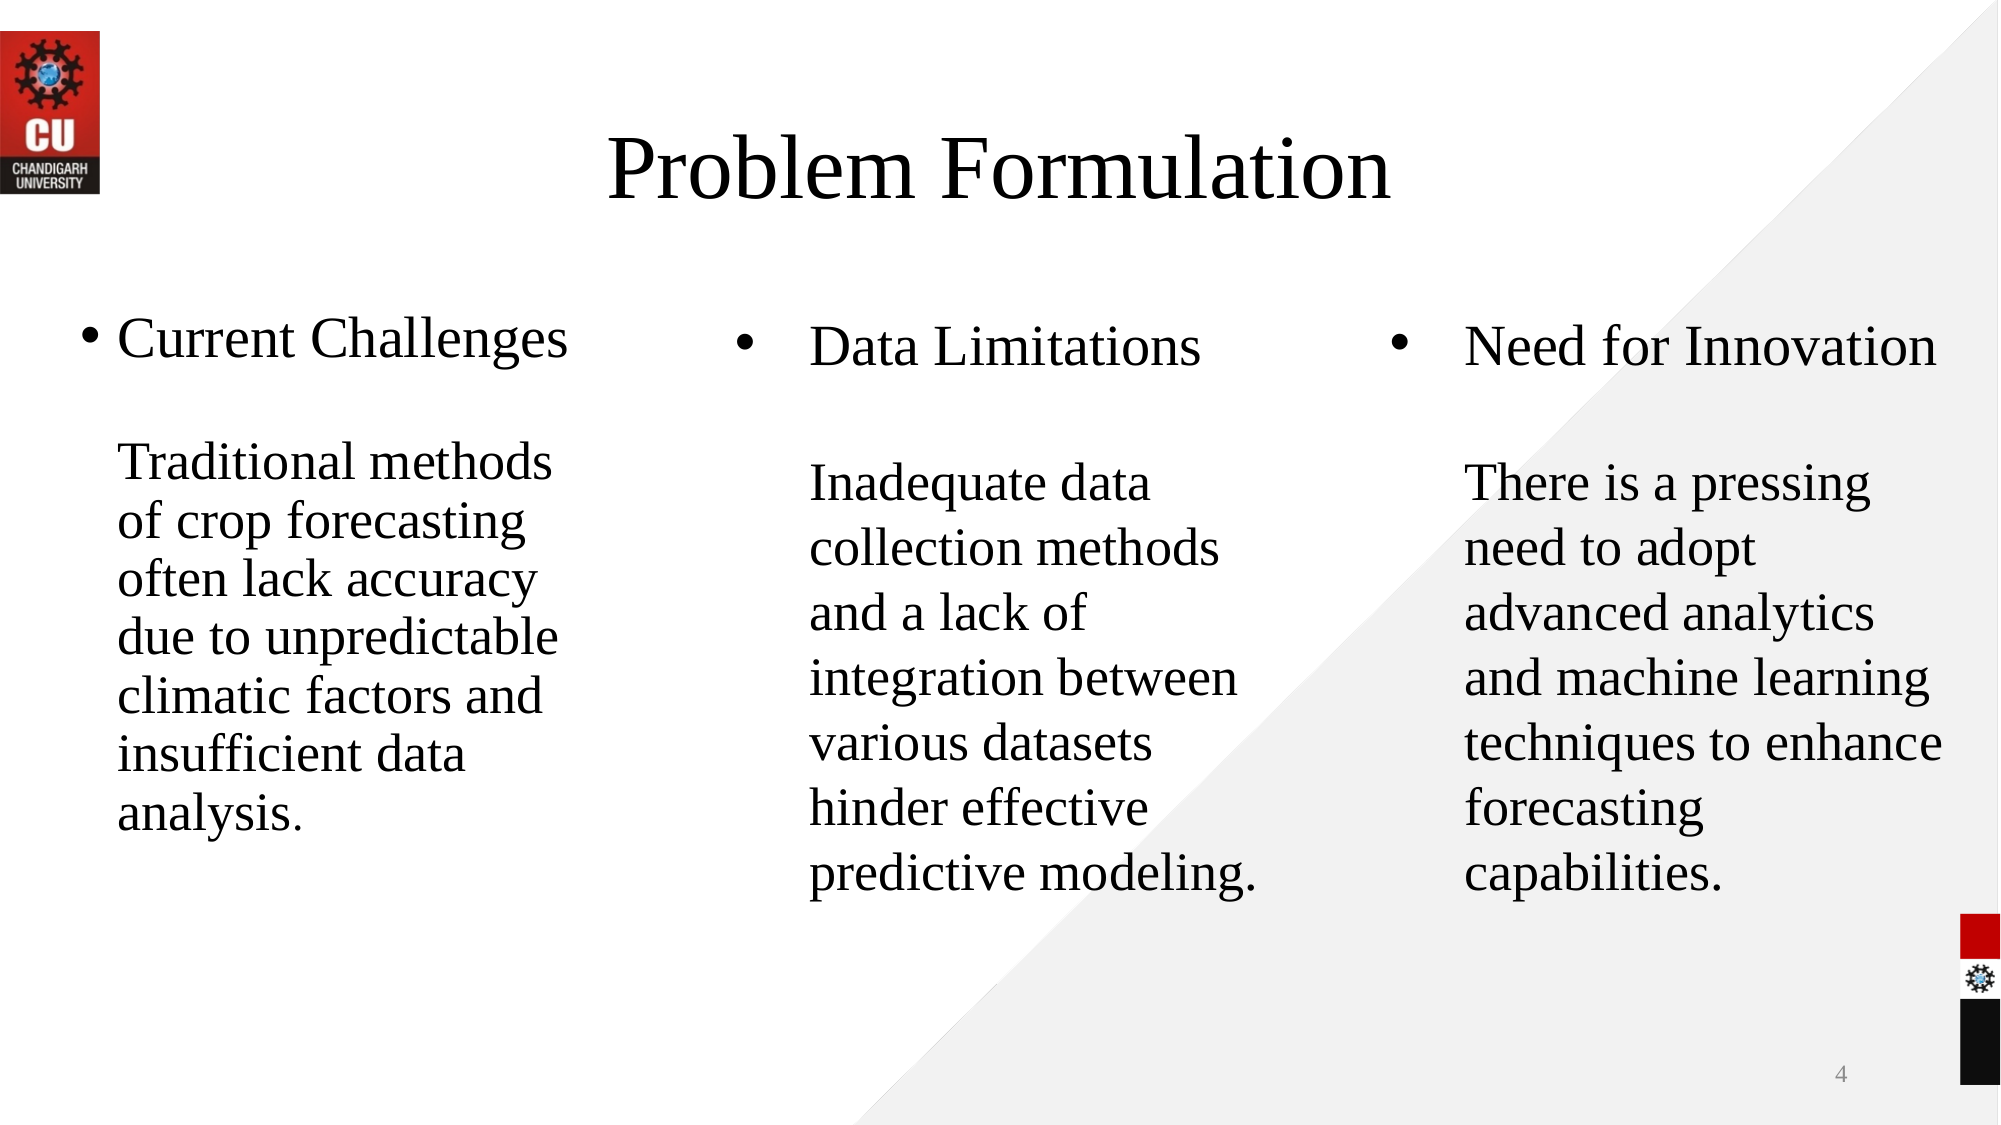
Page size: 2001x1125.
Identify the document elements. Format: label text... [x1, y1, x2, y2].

text_box Need for Innovation There is a pressing need to adopt advanced analytics and machine learning techniques to enhance forecasting capabilities. [1374, 299, 1963, 909]
list Current Challenges Traditional methods of crop forecasting often lack accuracy due to unpredictable climatic factors and insufficient data analysis. [65, 299, 610, 920]
title Problem Formulation [137, 59, 1863, 278]
picture [0, 0, 2001, 1125]
text_box Data Limitations Inadequate data collection methods and a lack of integration between various datasets hinder effective predictive modeling. [720, 299, 1280, 909]
slide_number 4 [1412, 1042, 1863, 1103]
